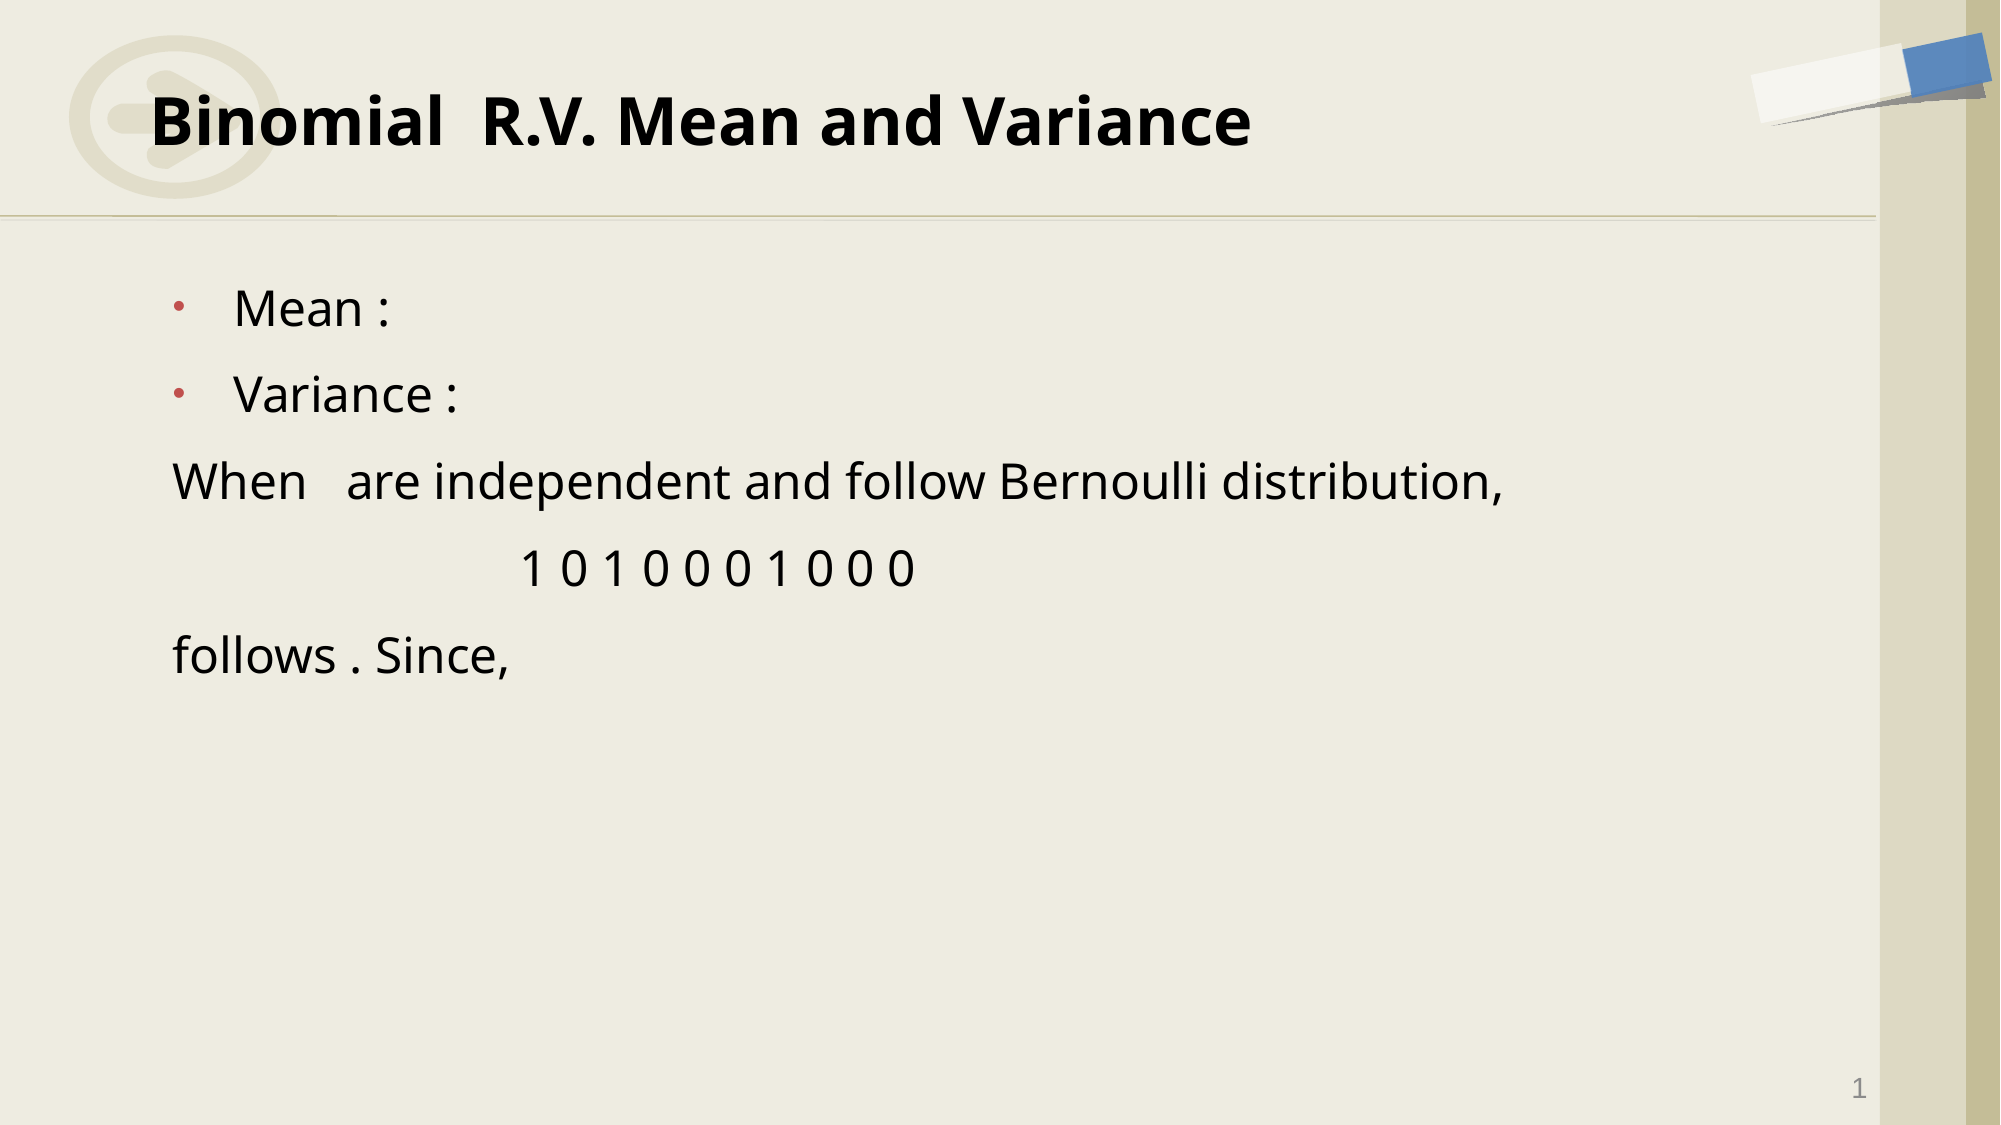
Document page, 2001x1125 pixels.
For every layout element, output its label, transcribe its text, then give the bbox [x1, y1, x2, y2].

slide_number 1 [1416, 1061, 1883, 1112]
title Binomial R.V. Mean and Variance [134, 24, 1935, 213]
